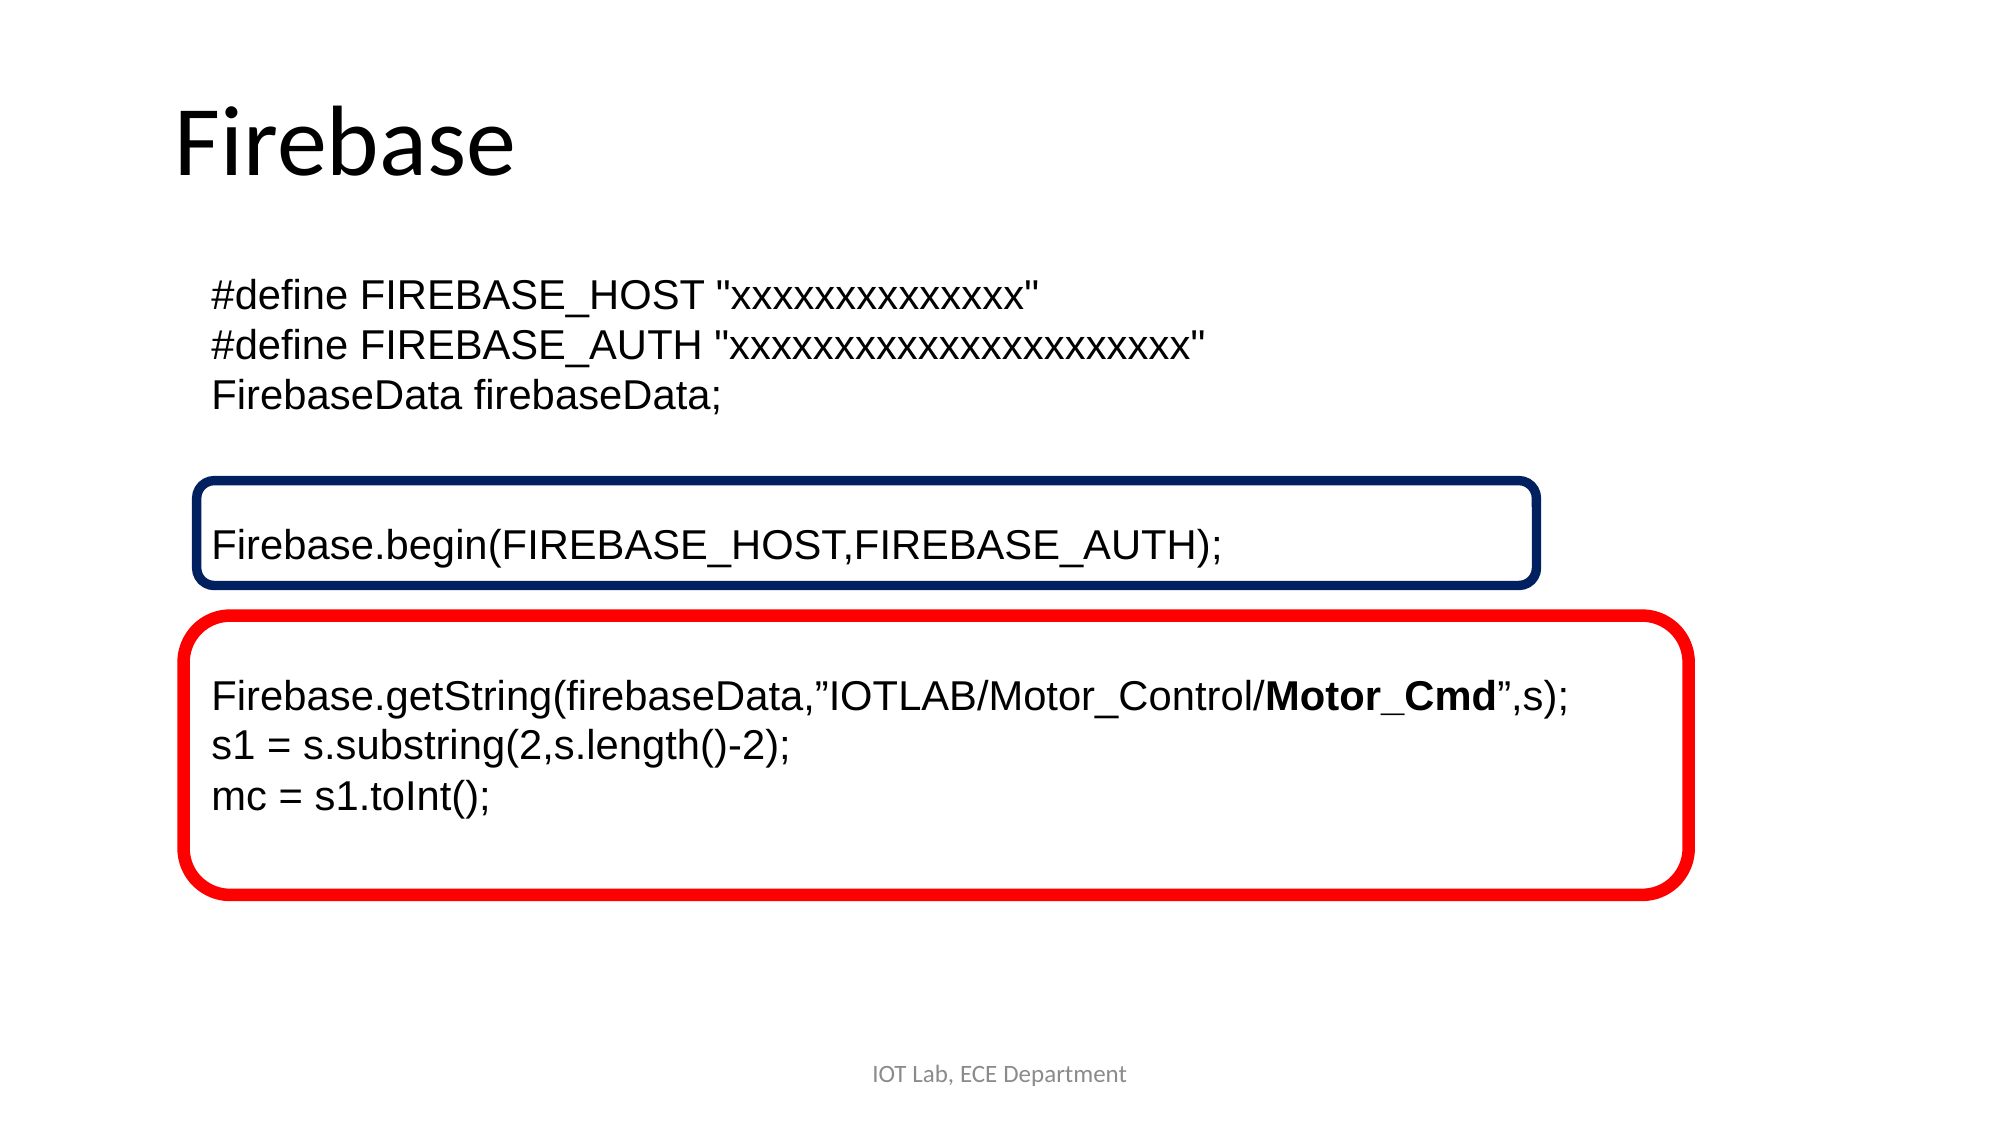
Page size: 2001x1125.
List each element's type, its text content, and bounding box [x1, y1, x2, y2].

title Firebase [137, 34, 1863, 252]
footer IOT Lab, ECE Department [662, 1042, 1338, 1103]
text_box #define FIREBASE_HOST "xxxxxxxxxxxxxx" #define FIREBASE_AUTH "xxxxxxxxxxxxxxxxxxxxxx" FirebaseData firebaseData; Firebase.begin(FIREBASE_HOST,FIREBASE_AUTH); Firebase.getString(firebaseData,”IOTLAB/Motor_Control/Motor_Cmd”,s); s1 = s.substring(2,s.length()-2); mc = s1.toInt(); [196, 260, 1966, 896]
text_box [195, 479, 1538, 587]
text_box [182, 614, 1690, 896]
